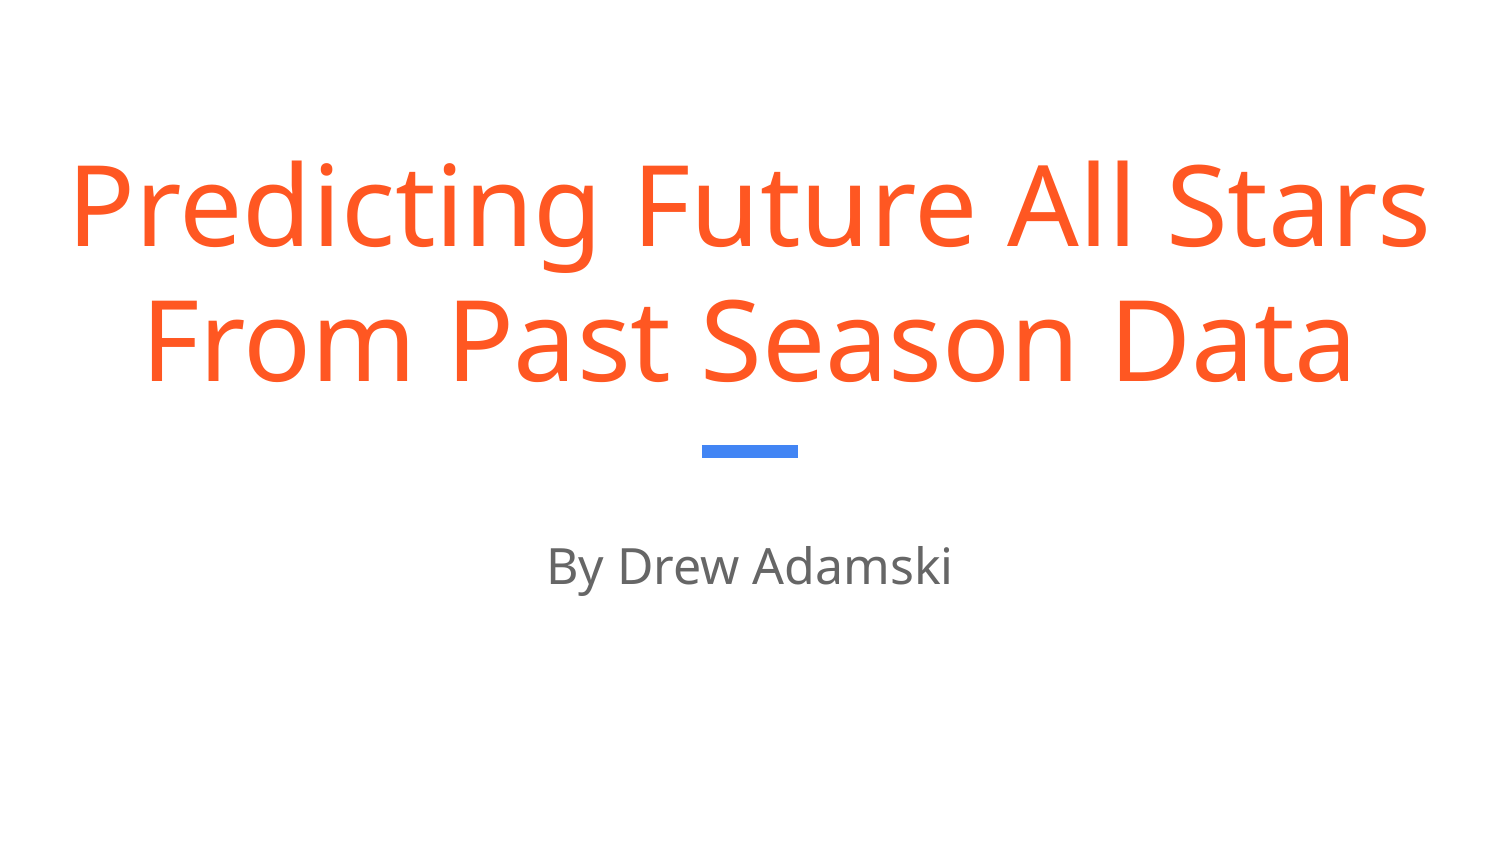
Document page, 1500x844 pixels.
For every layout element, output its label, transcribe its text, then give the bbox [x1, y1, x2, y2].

subtitle By Drew Adamski [51, 519, 1449, 640]
title Predicting Future All Stars From Past Season Data [51, 97, 1449, 419]
